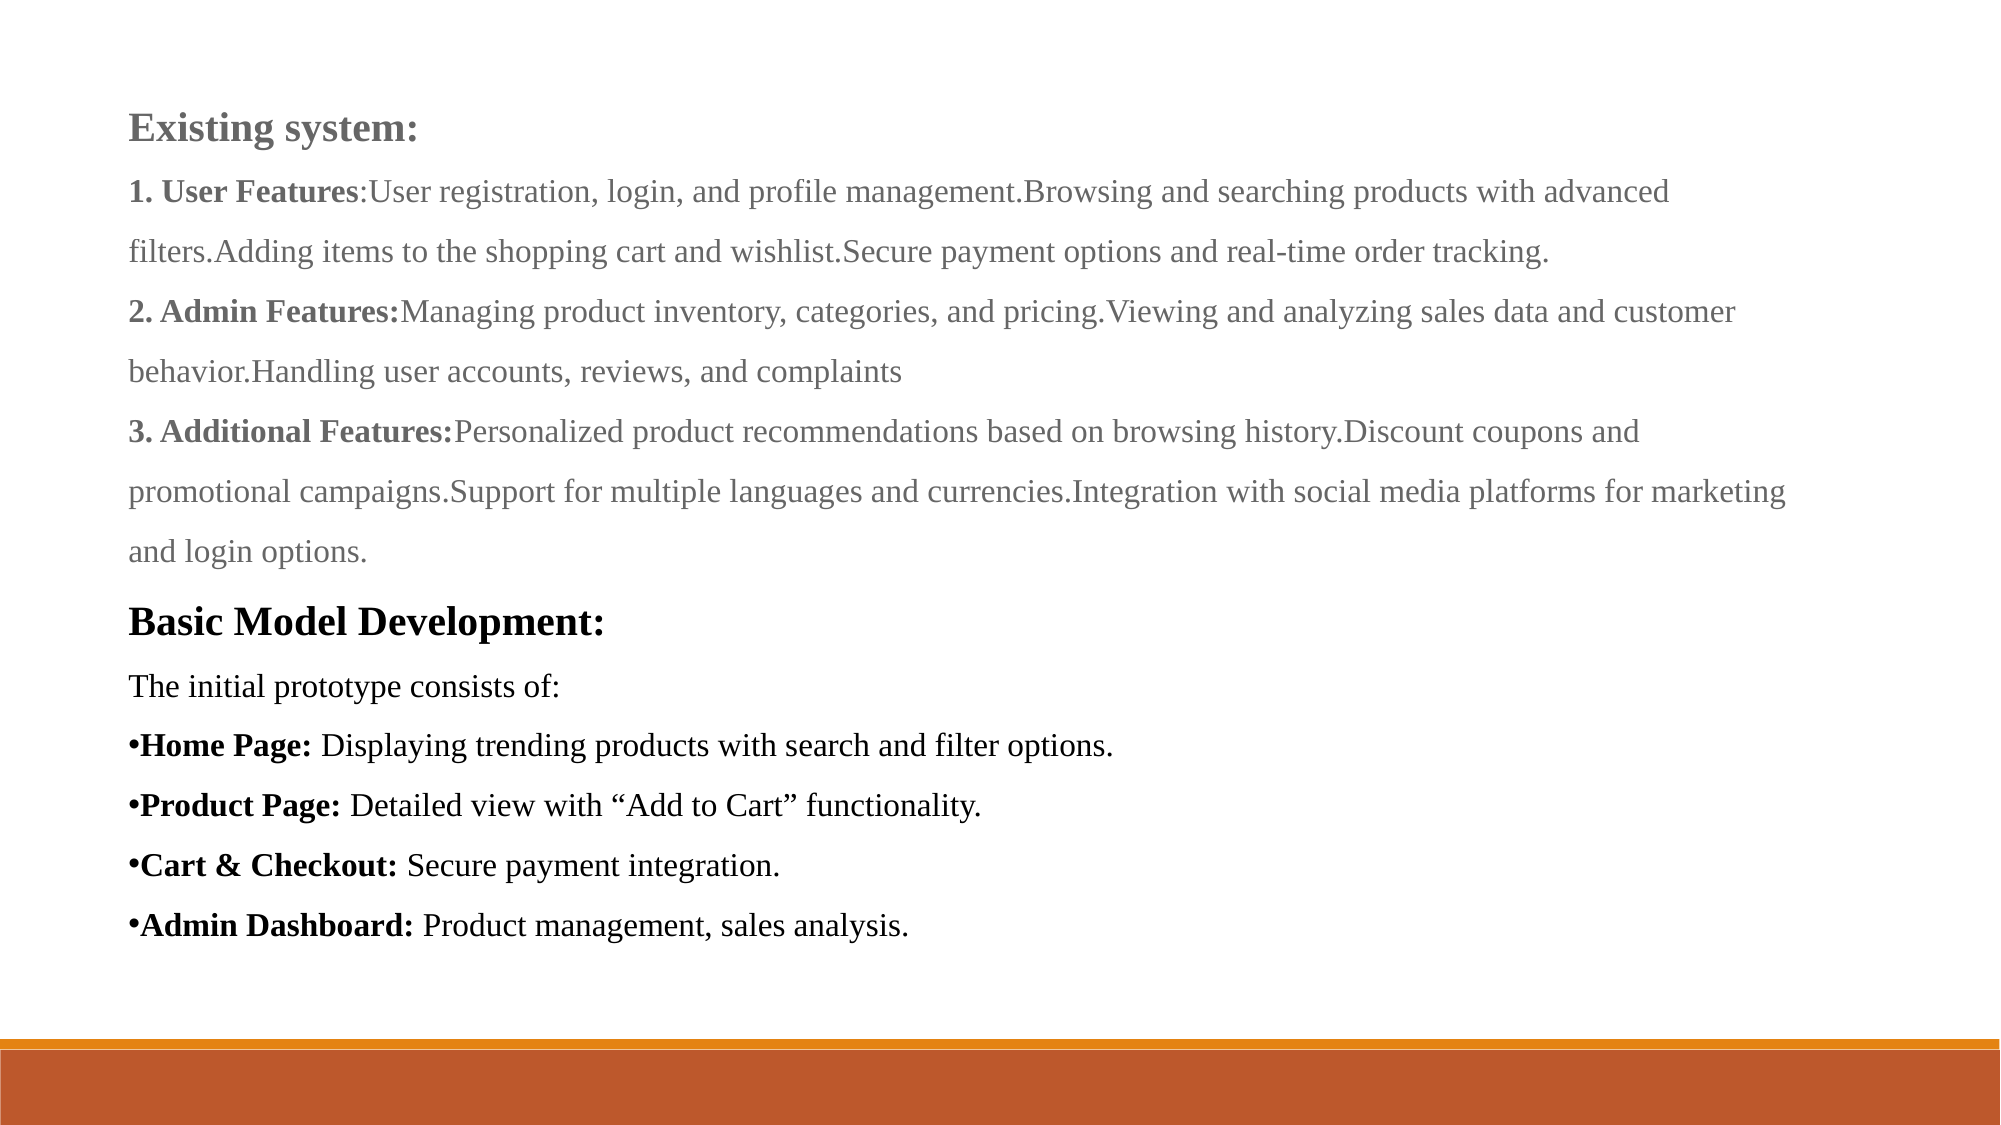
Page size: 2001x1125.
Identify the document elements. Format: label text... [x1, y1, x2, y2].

text_box Existing system: 1. User Features:User registration, login, and profile management.Browsing and searching products with advanced filters.Adding items to the shopping cart and wishlist.Secure payment options and real-time order tracking. 2. Admin Features:Managing product inventory, categories, and pricing.Viewing and analyzing sales data and customer behavior.Handling user accounts, reviews, and complaints 3. Additional Features:Personalized product recommendations based on browsing history.Discount coupons and promotional campaigns.Support for multiple languages and currencies.Integration with social media platforms for marketing and login options. Basic Model Development: The initial prototype consists of: Home Page: Displaying trending products with search and filter options. Product Page: Detailed view with “Add to Cart” functionality. Cart & Checkout: Secure payment integration. Admin Dashboard: Product management, sales analysis. [113, 67, 1816, 1011]
